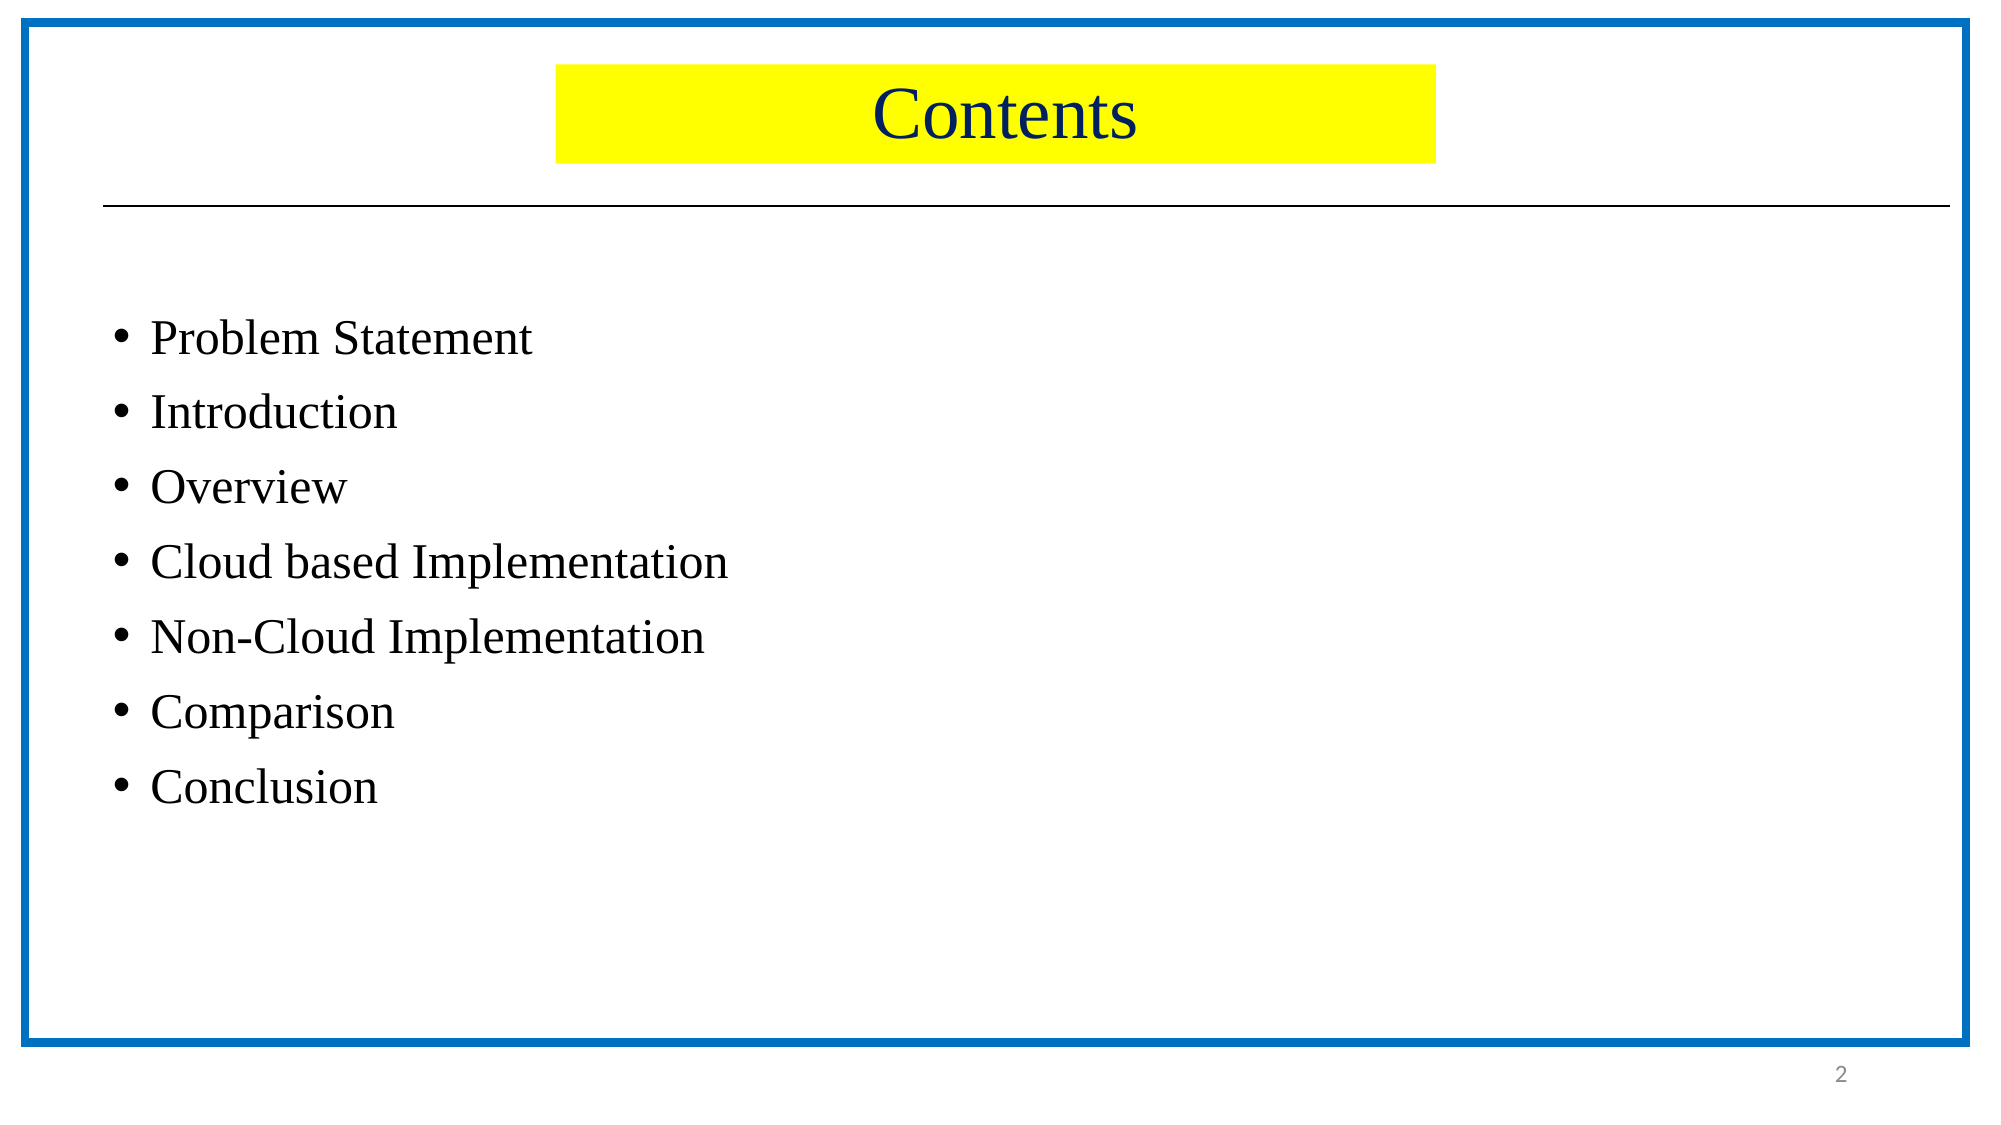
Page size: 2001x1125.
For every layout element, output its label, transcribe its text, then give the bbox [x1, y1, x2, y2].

text_box [24, 21, 1967, 1044]
slide_number 2 [1412, 1044, 1863, 1103]
